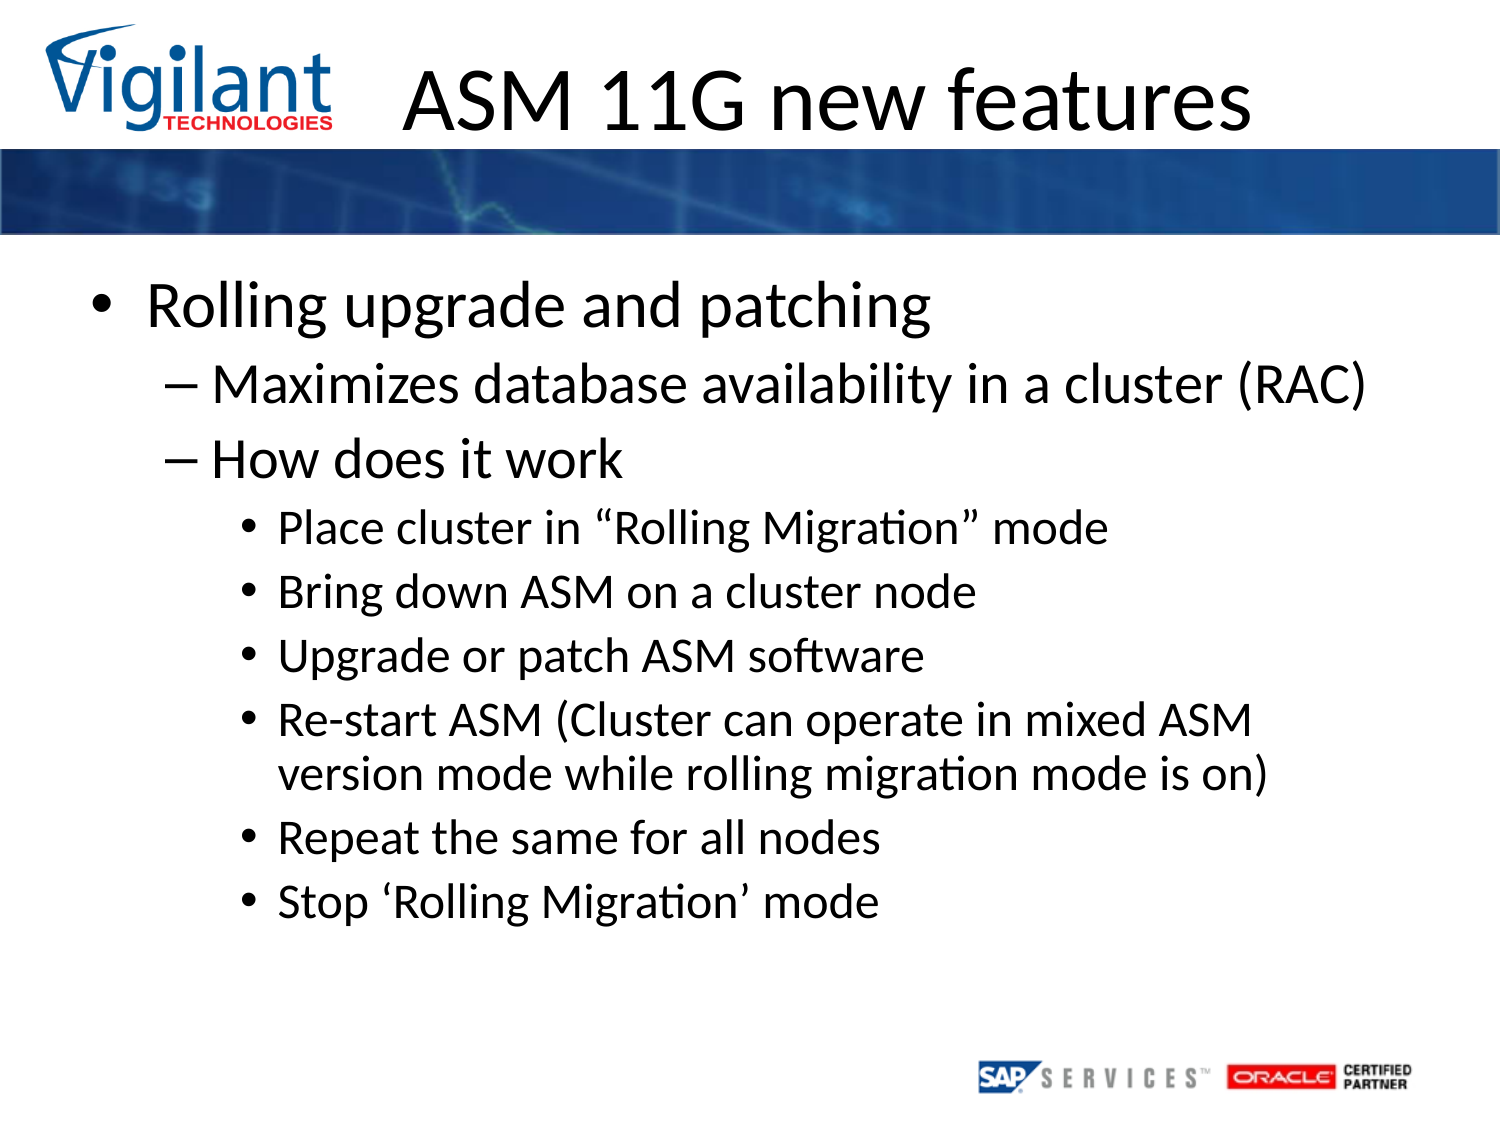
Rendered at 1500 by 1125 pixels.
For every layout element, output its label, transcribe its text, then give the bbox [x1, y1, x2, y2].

title ASM 11G new features [387, 0, 1426, 188]
picture [0, 149, 1500, 235]
picture [1224, 1062, 1416, 1094]
picture [42, 24, 338, 132]
list Rolling upgrade and patching Maximizes database availability in a cluster (RAC) How does it work Place cluster in “Rolling Migration” mode Bring down ASM on a cluster node Upgrade or patch ASM software Re-start ASM (Cluster can operate in mixed ASM version mode while rolling migration mode is on) Repeat the same for all nodes Stop ‘Rolling Migration’ mode [74, 262, 1426, 1006]
picture [975, 1057, 1213, 1096]
